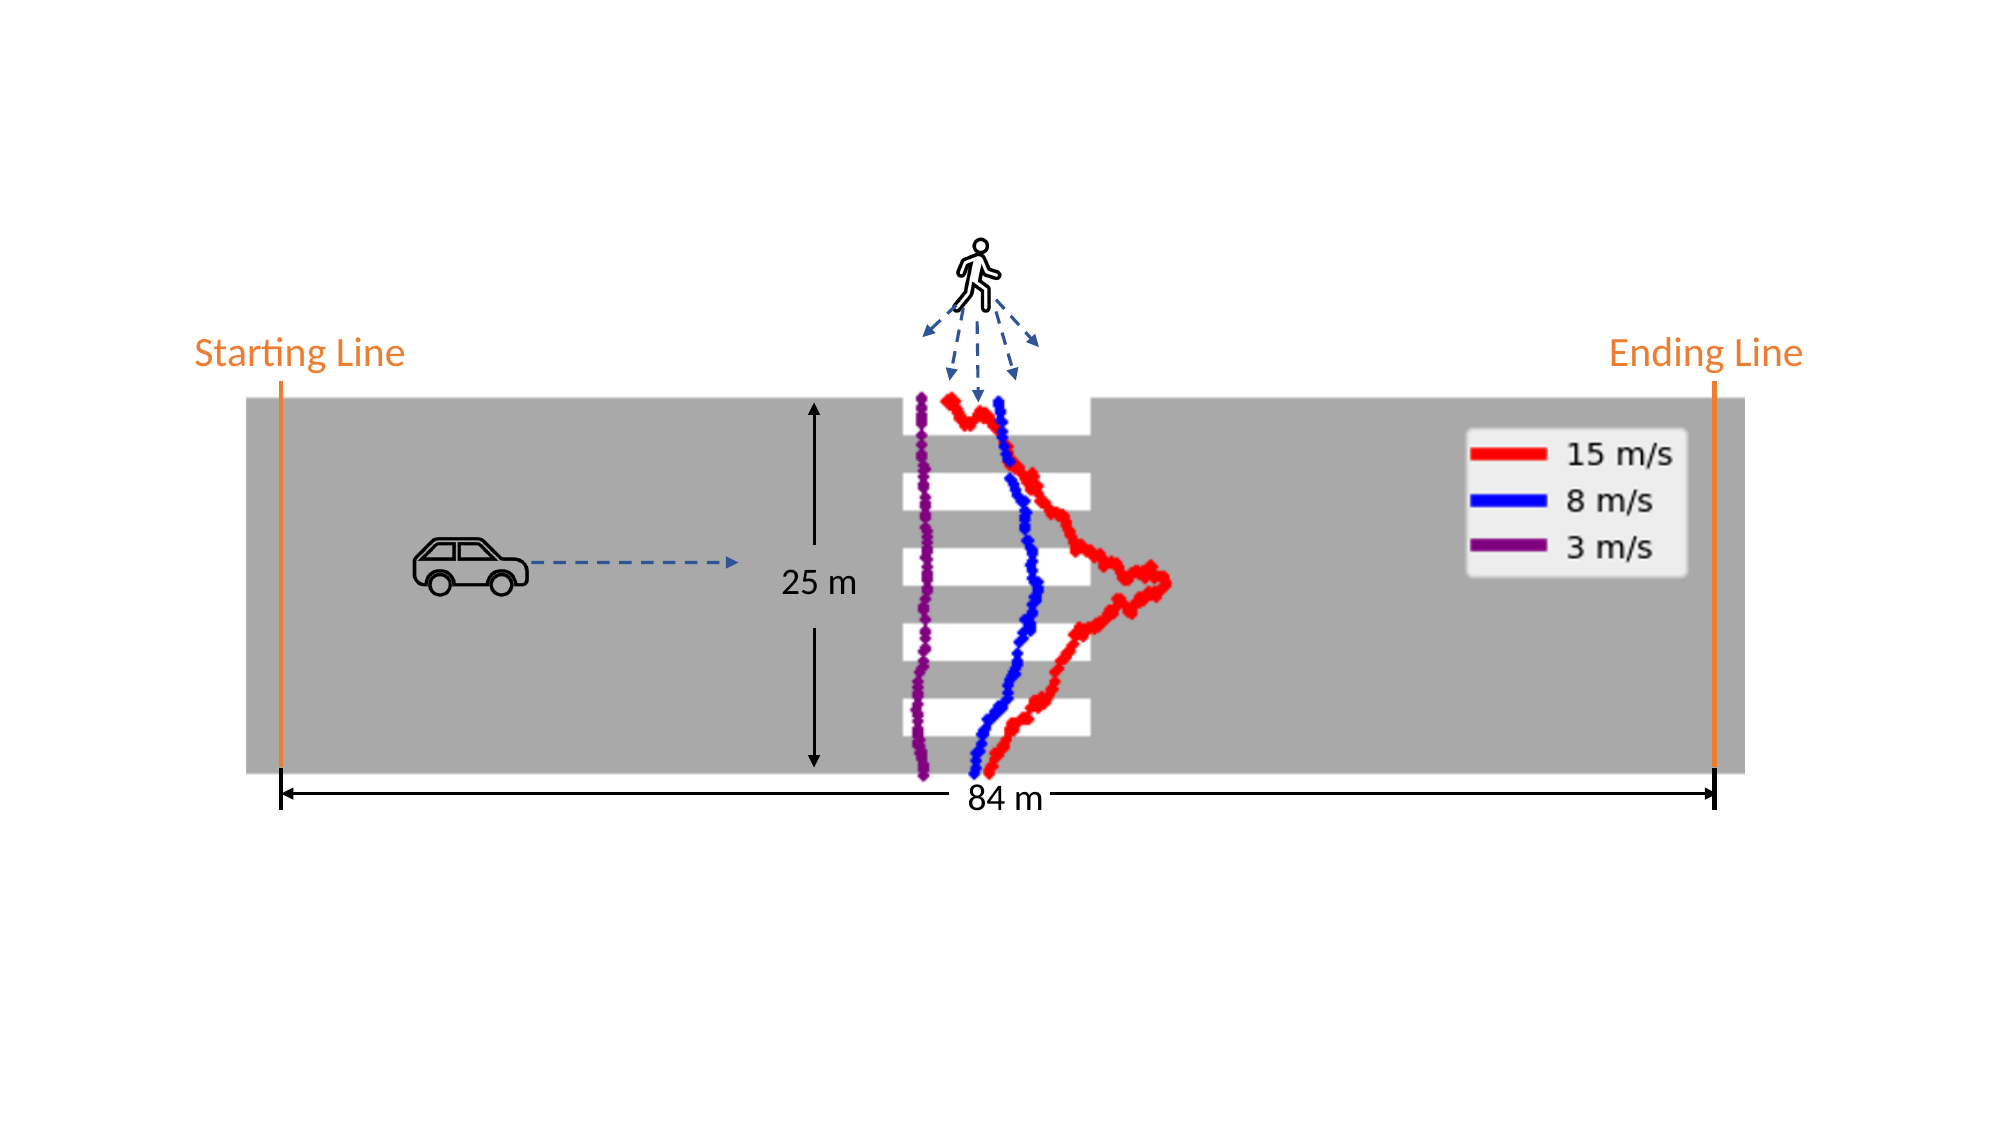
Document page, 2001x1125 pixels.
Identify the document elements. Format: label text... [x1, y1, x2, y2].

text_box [949, 307, 964, 381]
text_box Ending Line [1745, 317, 1835, 383]
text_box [995, 311, 1016, 381]
text_box Starting Line [179, 317, 246, 383]
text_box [995, 299, 1039, 348]
picture [246, 179, 1745, 978]
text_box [922, 305, 957, 338]
